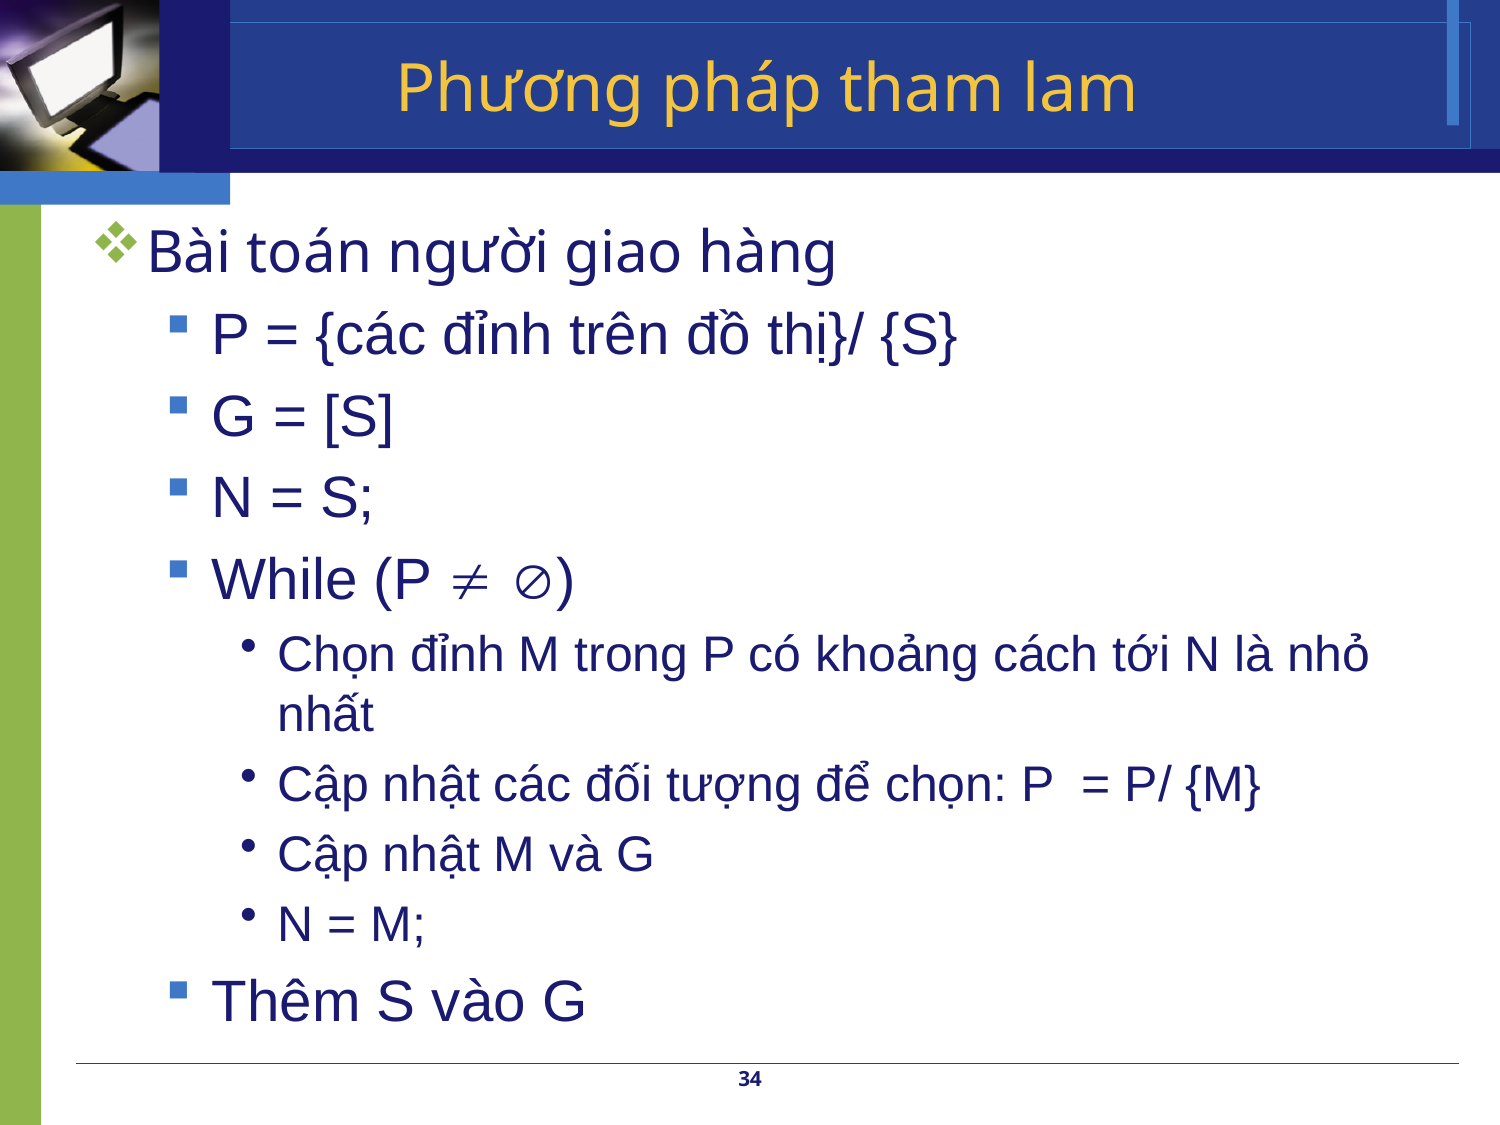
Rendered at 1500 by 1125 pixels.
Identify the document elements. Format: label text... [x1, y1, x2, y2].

list Bài toán người giao hàng P = {các đỉnh trên đồ thị}/ {S} G = [S] N = S; While (P  ) Chọn đỉnh M trong P có khoảng cách tới N là nhỏ nhất Cập nhật các đối tượng để chọn: P = P/ {M} Cập nhật M và G N = M; Thêm S vào G [74, 206, 1426, 1069]
slide_number 34 [574, 1057, 926, 1096]
picture [0, 0, 159, 171]
title Phương pháp tham lam [122, 38, 1413, 131]
